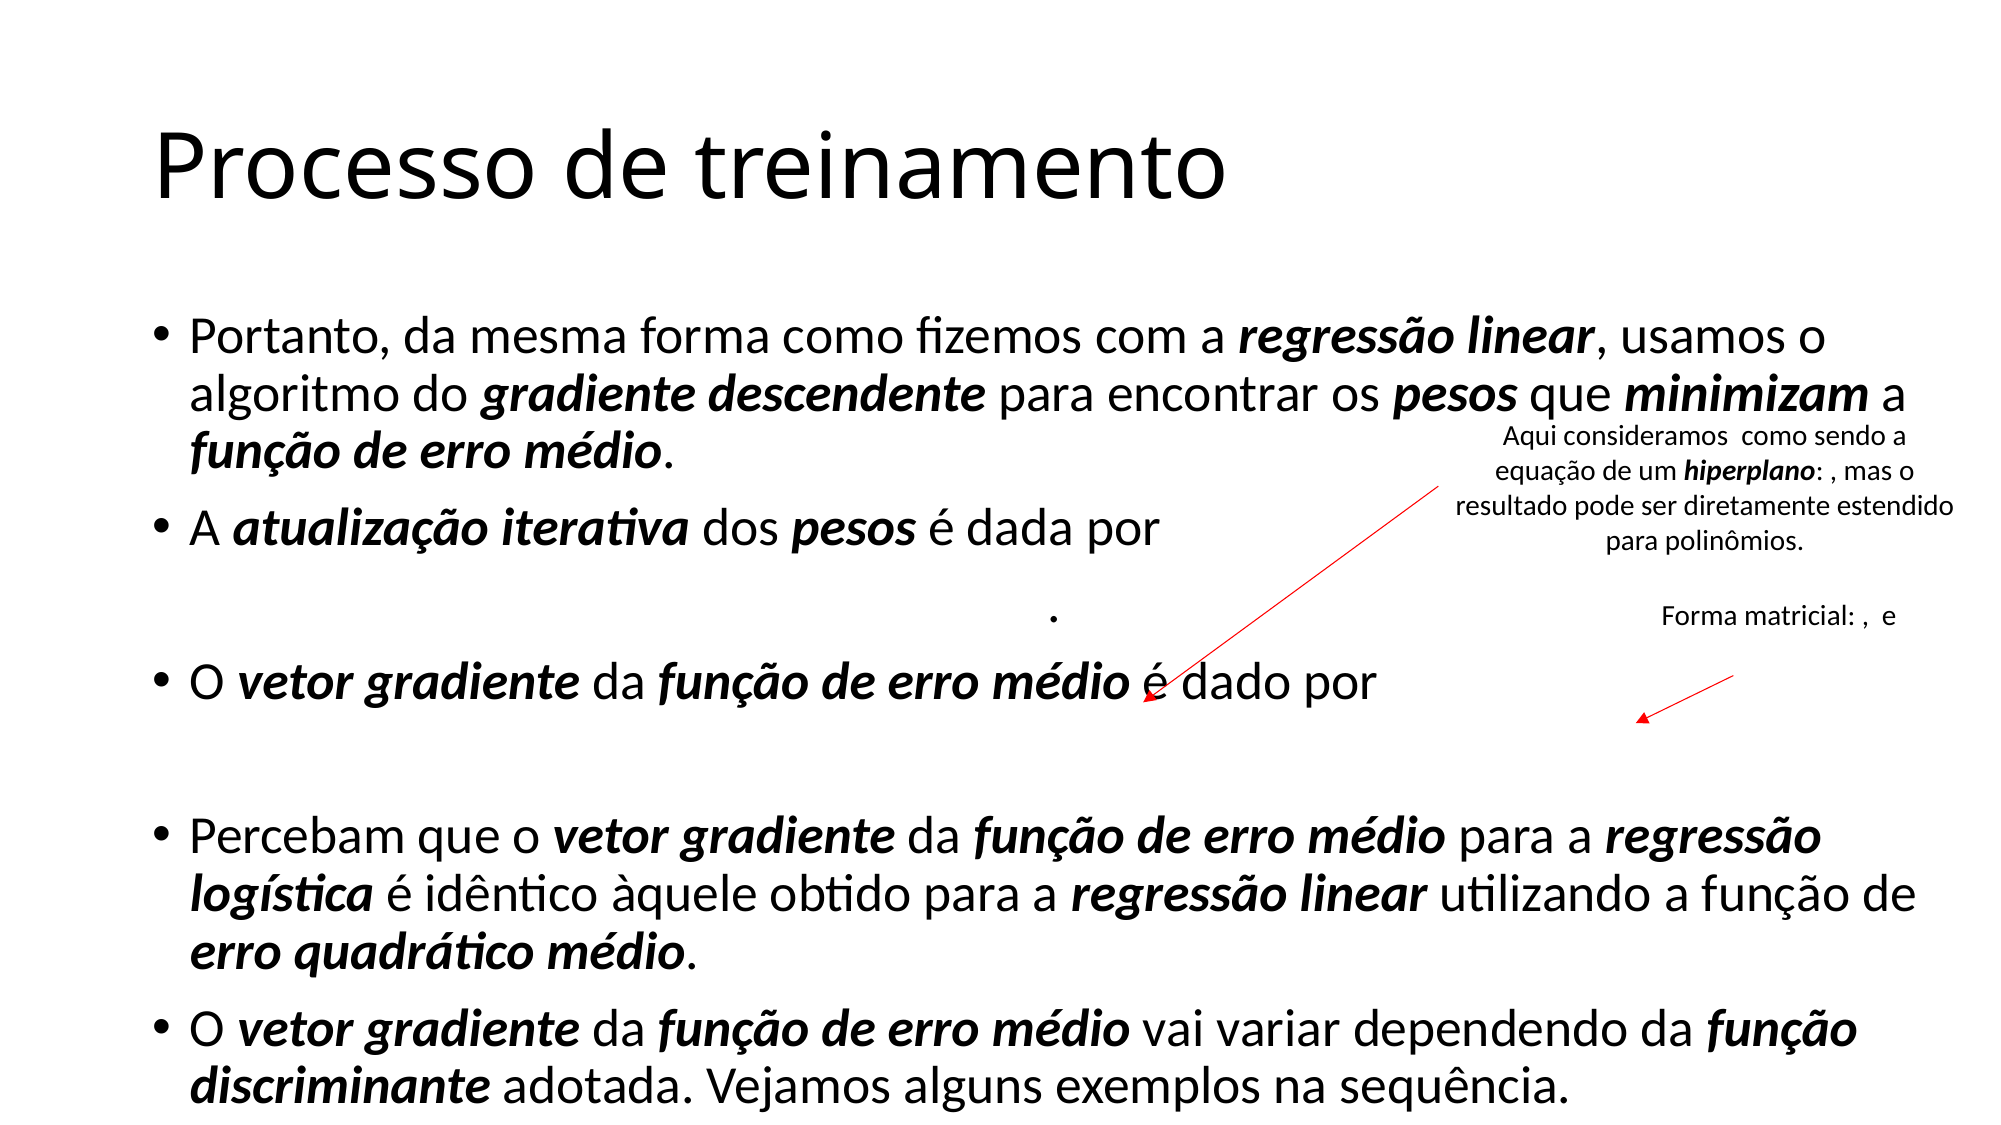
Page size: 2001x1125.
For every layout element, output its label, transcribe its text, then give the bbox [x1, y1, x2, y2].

title Processo de treinamento [137, 59, 1863, 278]
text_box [1635, 675, 1734, 724]
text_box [1143, 487, 1439, 703]
